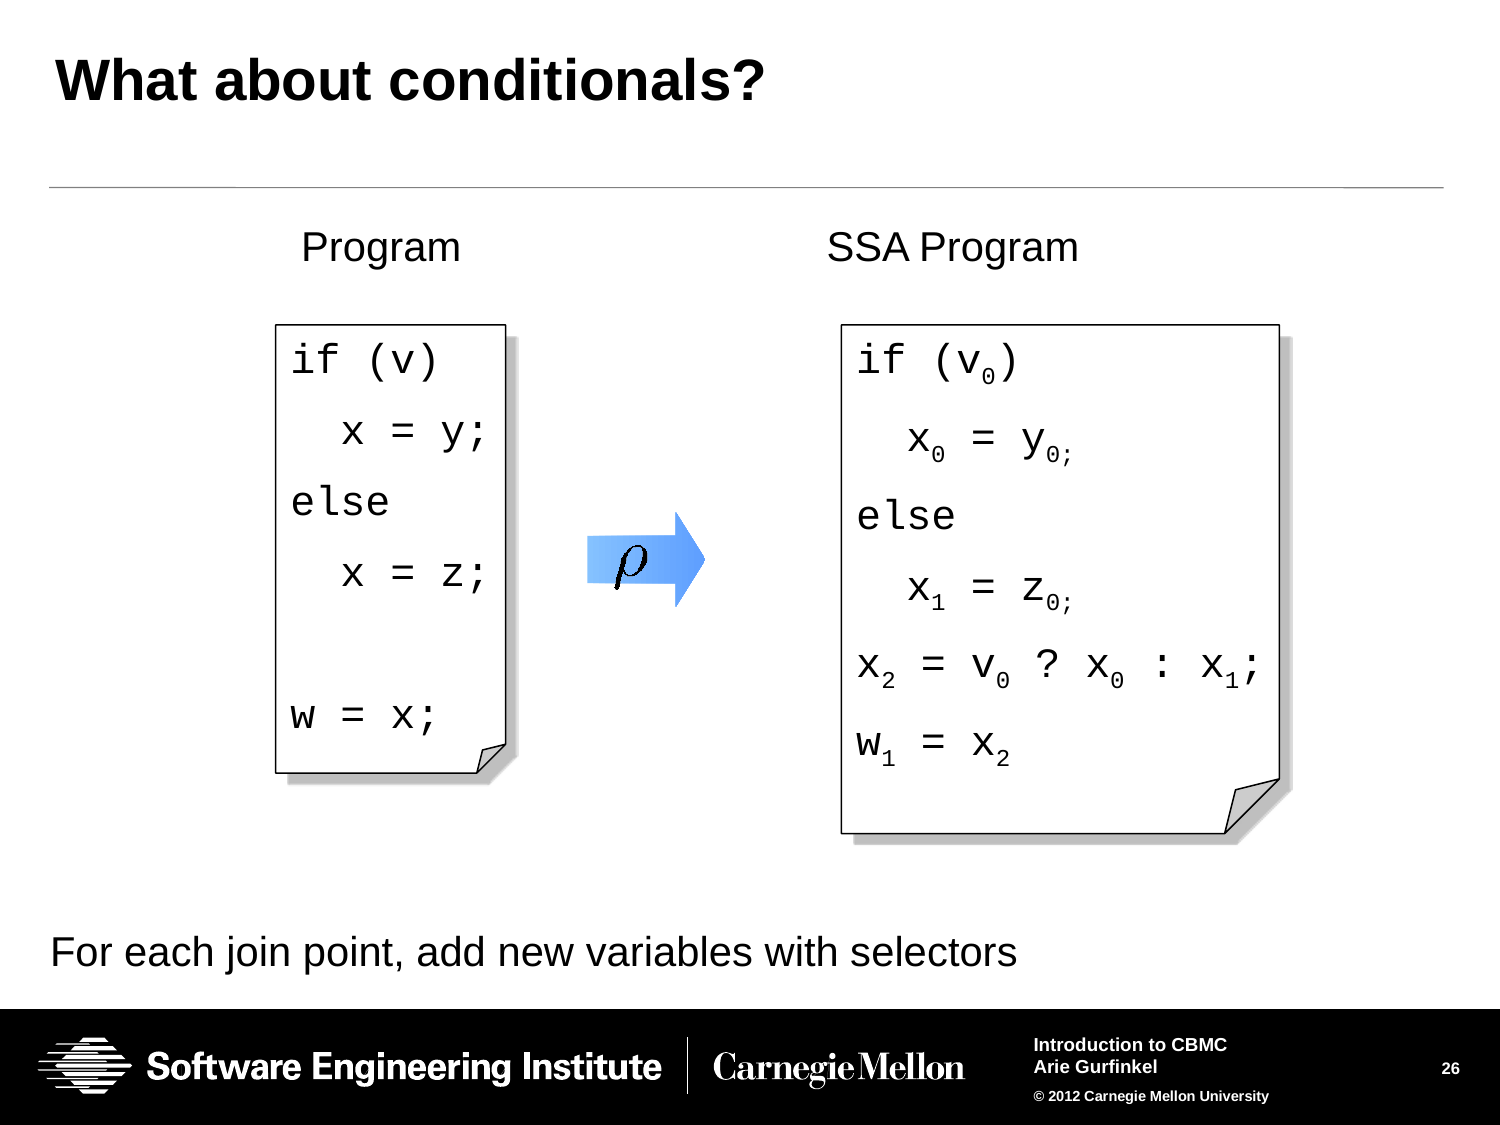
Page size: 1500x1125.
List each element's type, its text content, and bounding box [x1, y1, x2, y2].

title What about conditionals? [55, 49, 1374, 143]
text_box if (v0) x0 = y0; else x1 = z0; x2 = v0 ? x0 : x1; w1 = x2 [841, 324, 1280, 834]
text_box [587, 512, 706, 607]
text_box Program [286, 212, 477, 278]
list For each join point, add new variables with selectors [49, 924, 1363, 988]
text_box if (v) x = y; else x = z; w = x; [275, 324, 506, 774]
text_box SSA Program [811, 212, 1095, 278]
